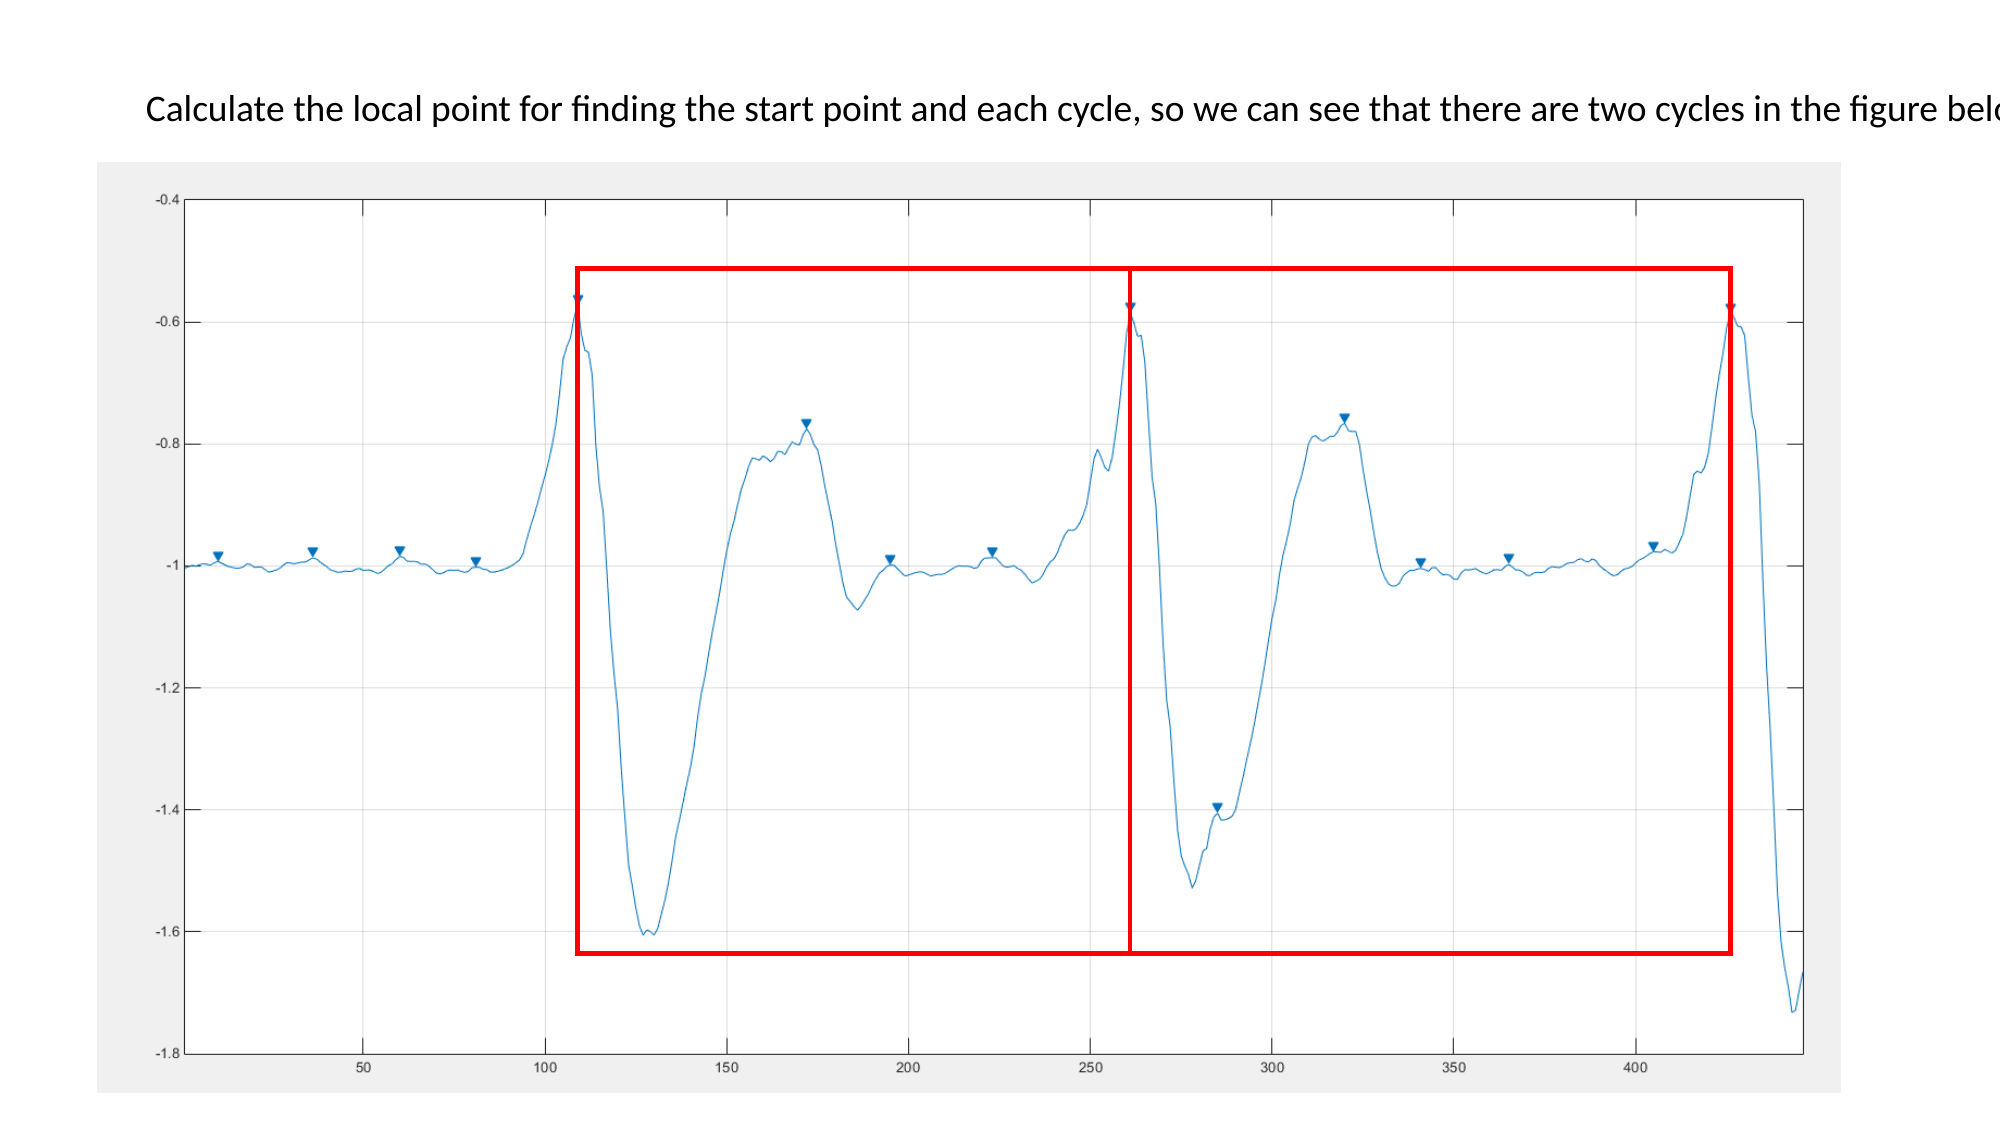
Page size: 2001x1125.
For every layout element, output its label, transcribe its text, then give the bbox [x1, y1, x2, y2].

text_box Calculate the local point for finding the start point and each cycle, so we can see that there are two cycles in the figure below [131, 76, 2000, 137]
picture [97, 162, 1842, 1093]
